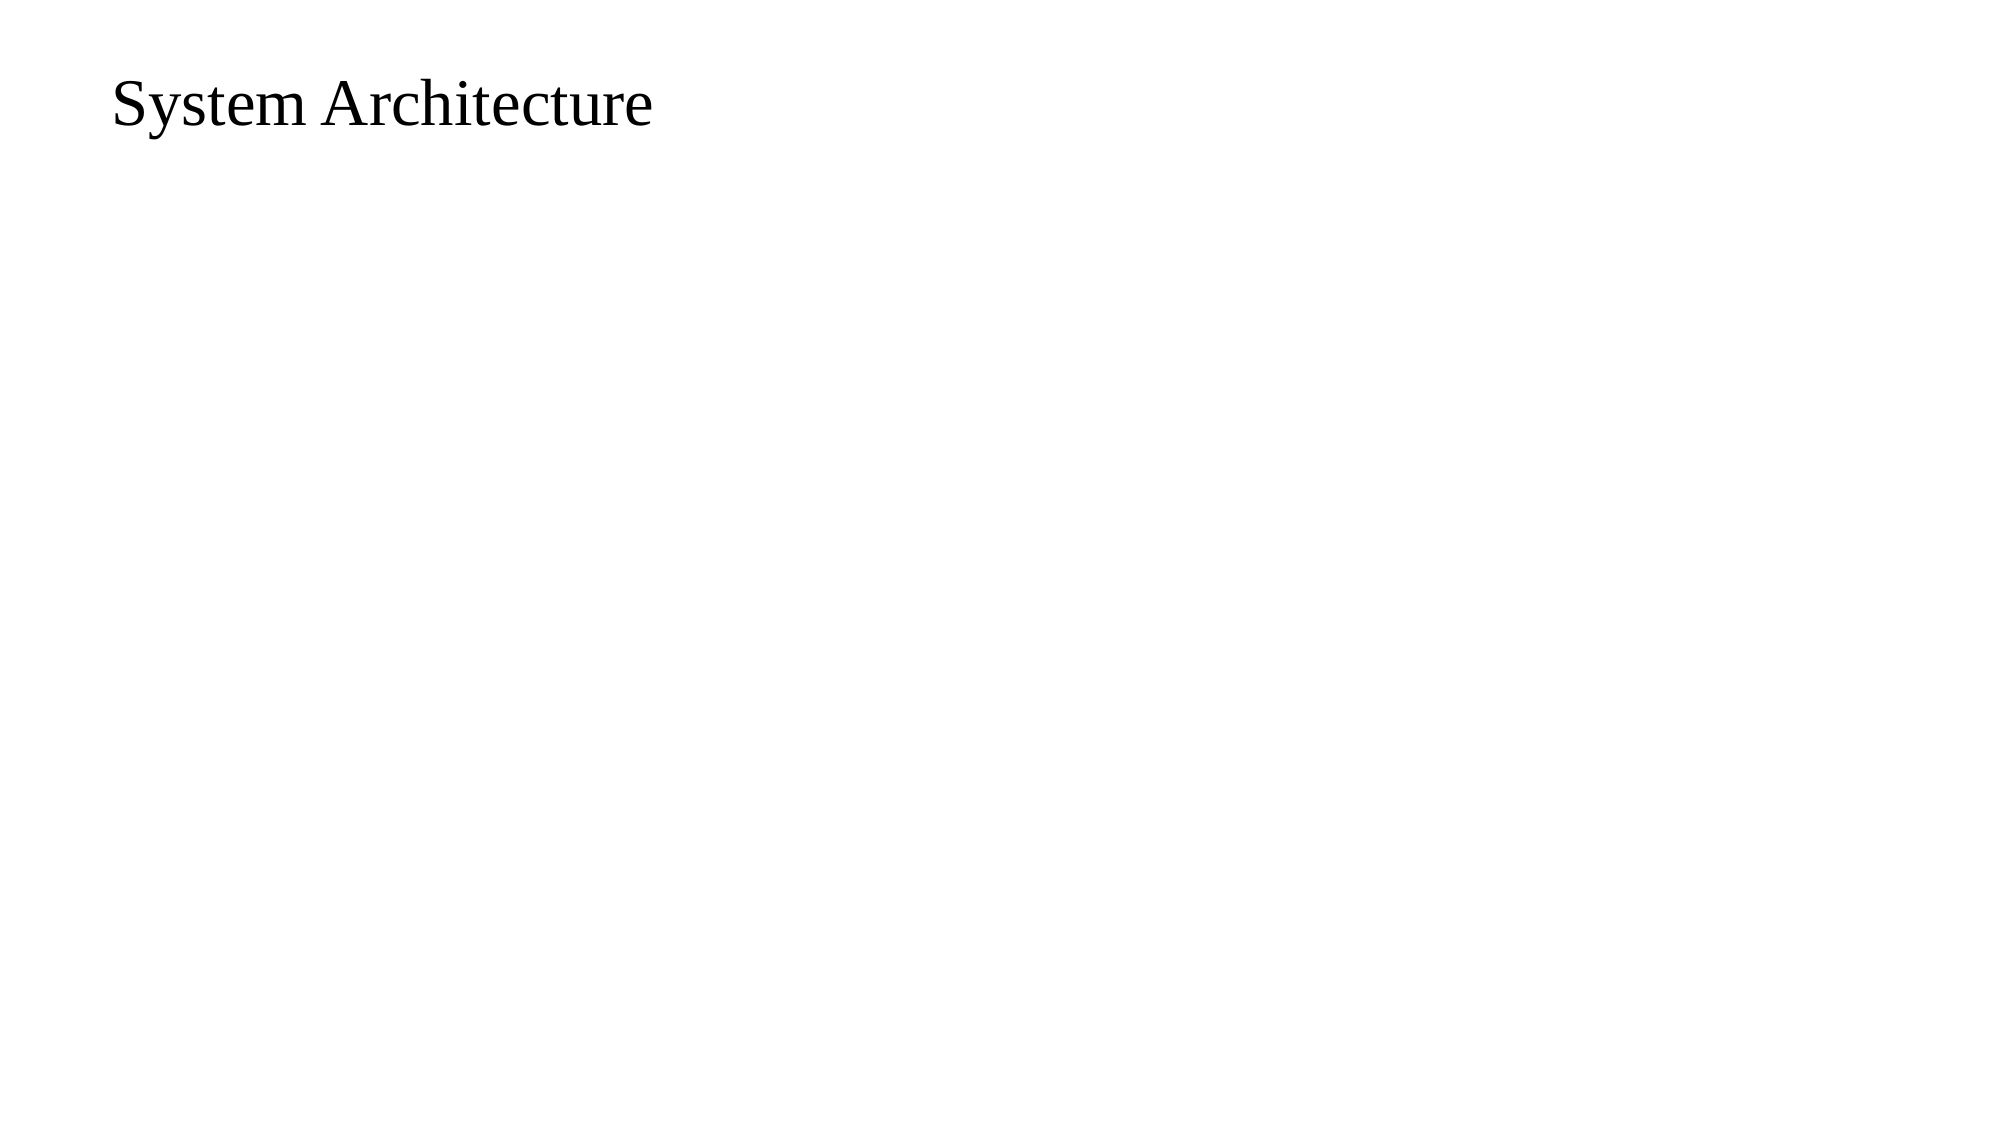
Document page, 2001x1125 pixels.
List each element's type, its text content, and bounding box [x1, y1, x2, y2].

title System Architecture [96, 59, 1863, 147]
